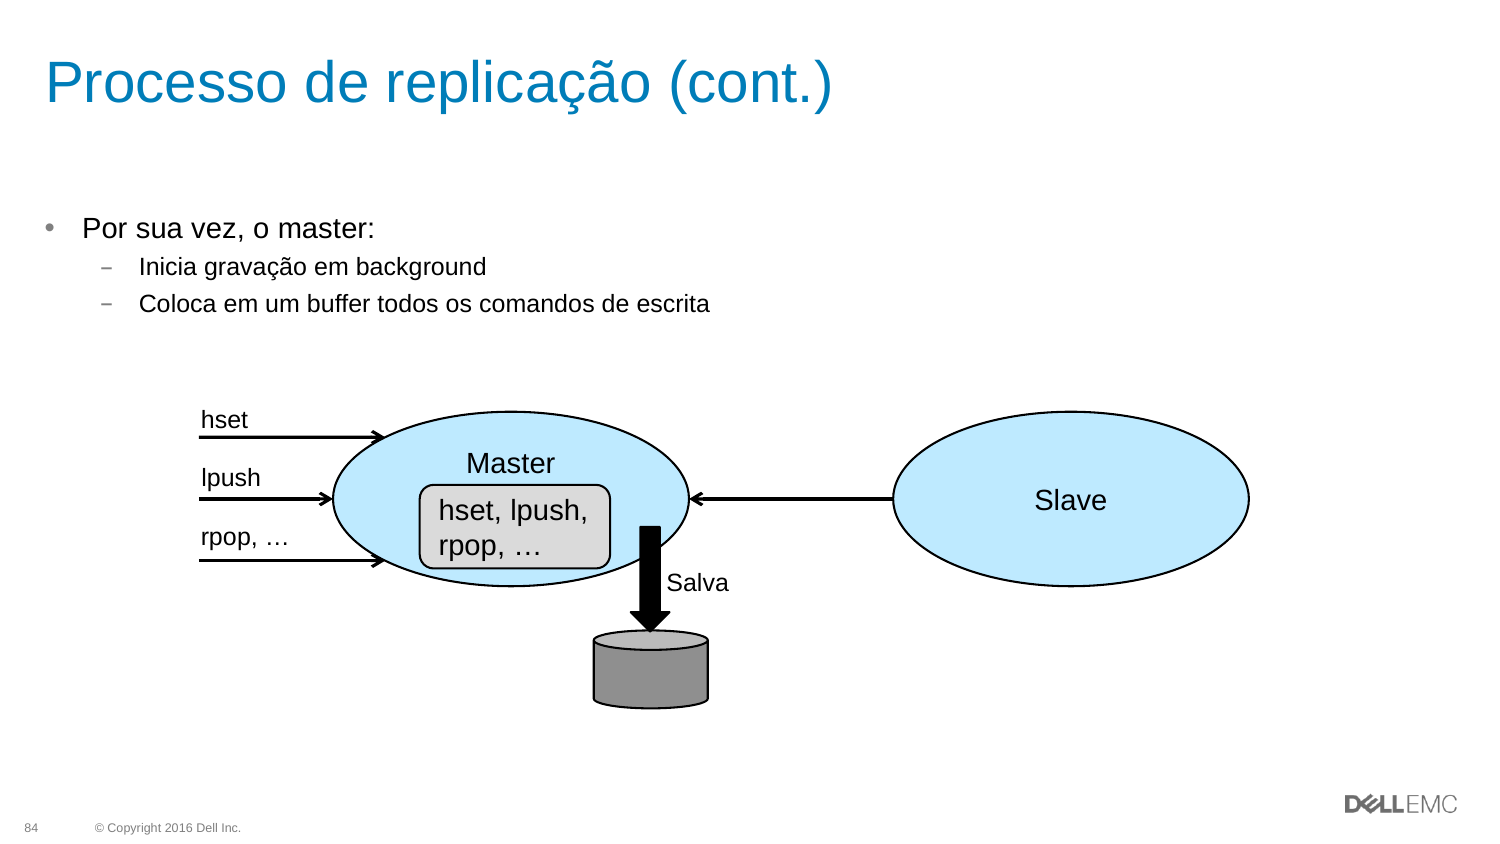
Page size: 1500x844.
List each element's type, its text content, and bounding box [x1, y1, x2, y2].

text_box [628, 524, 672, 634]
text_box lpush [186, 453, 341, 499]
text_box rpop, … [186, 512, 340, 558]
picture [1345, 793, 1457, 814]
text_box hset, lpush, rpop, … [417, 482, 613, 571]
text_box hset [186, 396, 340, 442]
title Processo de replicação (cont.) [45, 44, 1350, 150]
text_box Salva [651, 559, 806, 604]
text_box Slave [891, 409, 1251, 589]
text_box Master [331, 409, 691, 589]
list Por sua vez, o master: Inicia gravação em background Coloca em um buffer todos os comandos de escrita [44, 209, 1350, 734]
text_box [591, 628, 710, 711]
